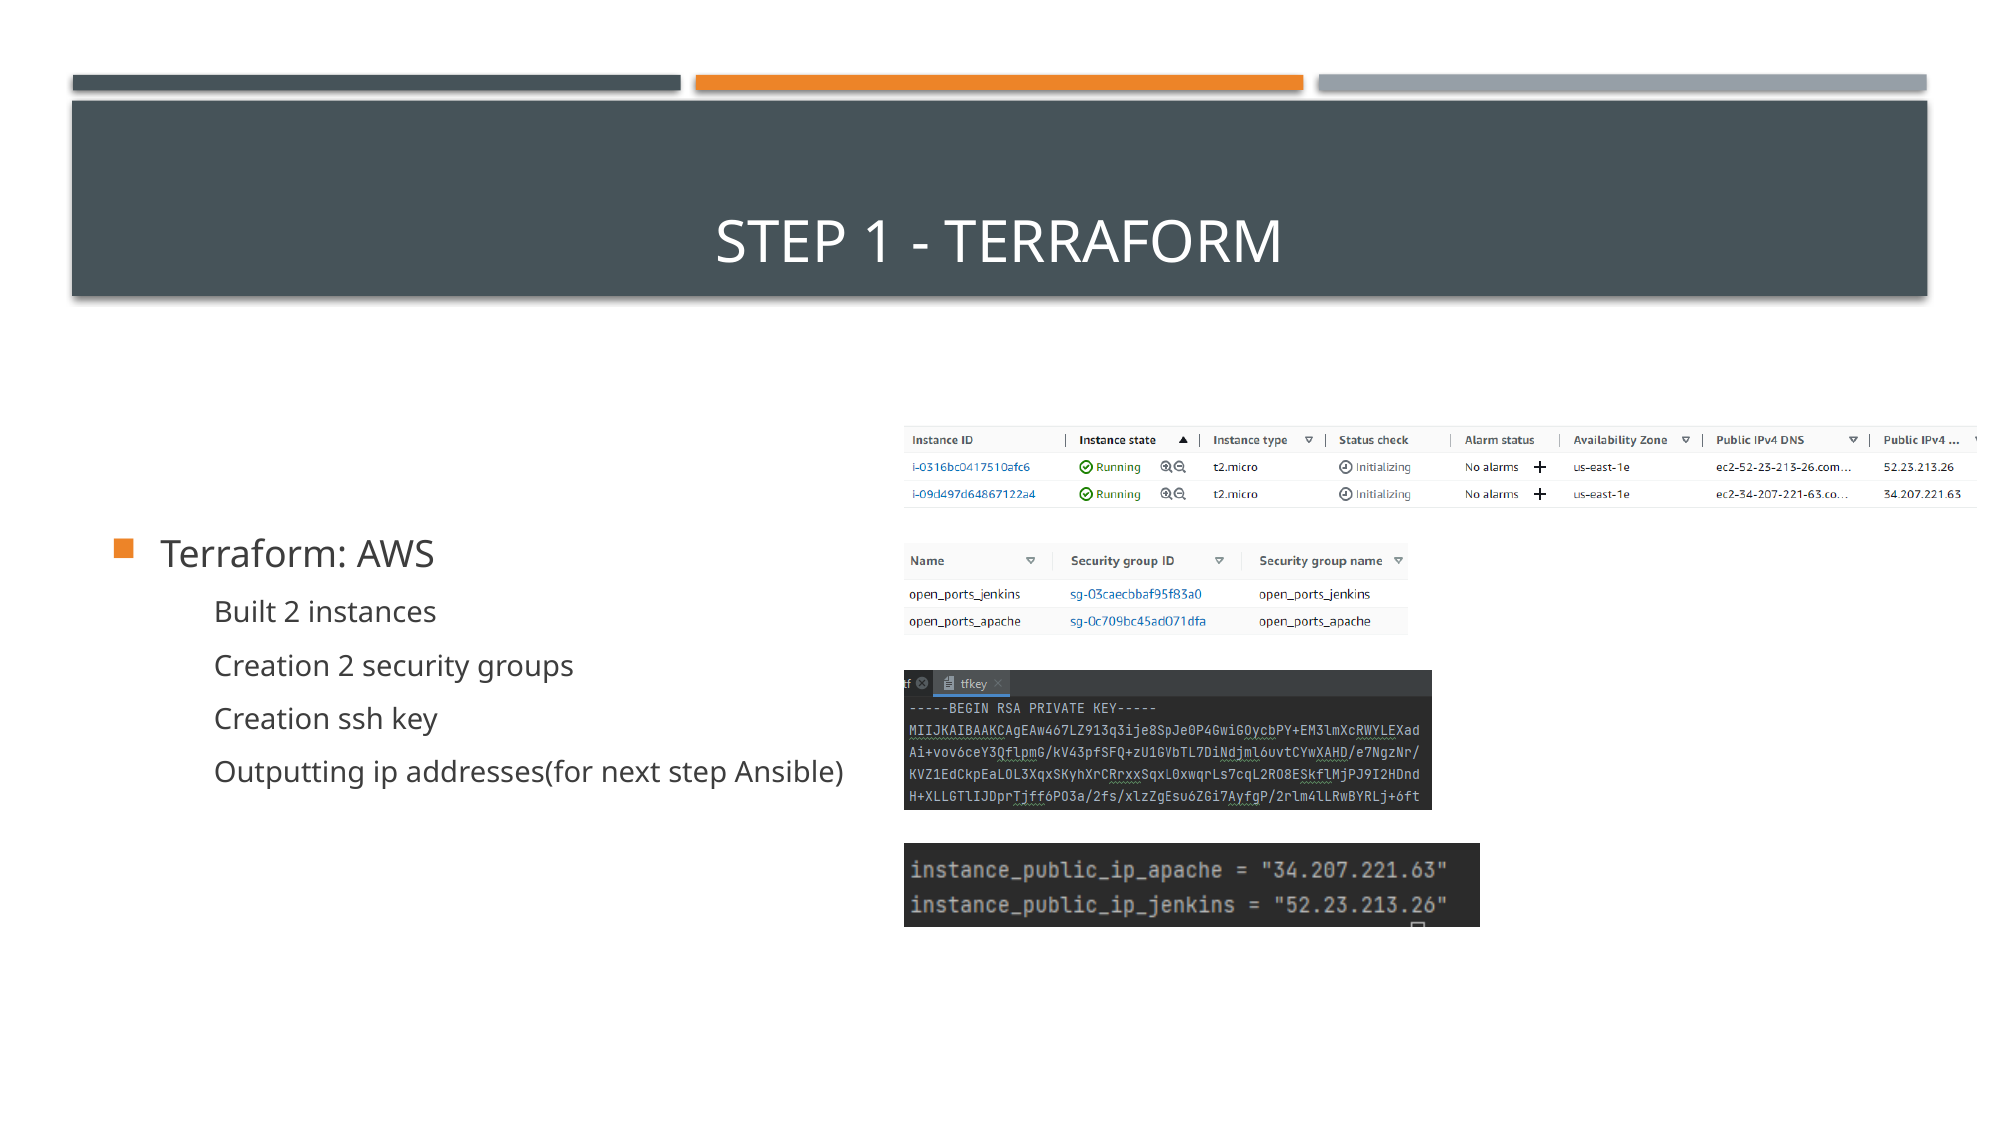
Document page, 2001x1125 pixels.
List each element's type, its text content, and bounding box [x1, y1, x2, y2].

picture [904, 543, 1408, 636]
list Terraform: AWS Built 2 instances Creation 2 security groups Creation ssh key Outputting ip addresses(for next step Ansible) [95, 357, 1905, 962]
picture [904, 425, 1977, 509]
title Step 1 - Terraform [95, 115, 1905, 282]
picture [904, 669, 1433, 810]
picture [904, 843, 1481, 928]
